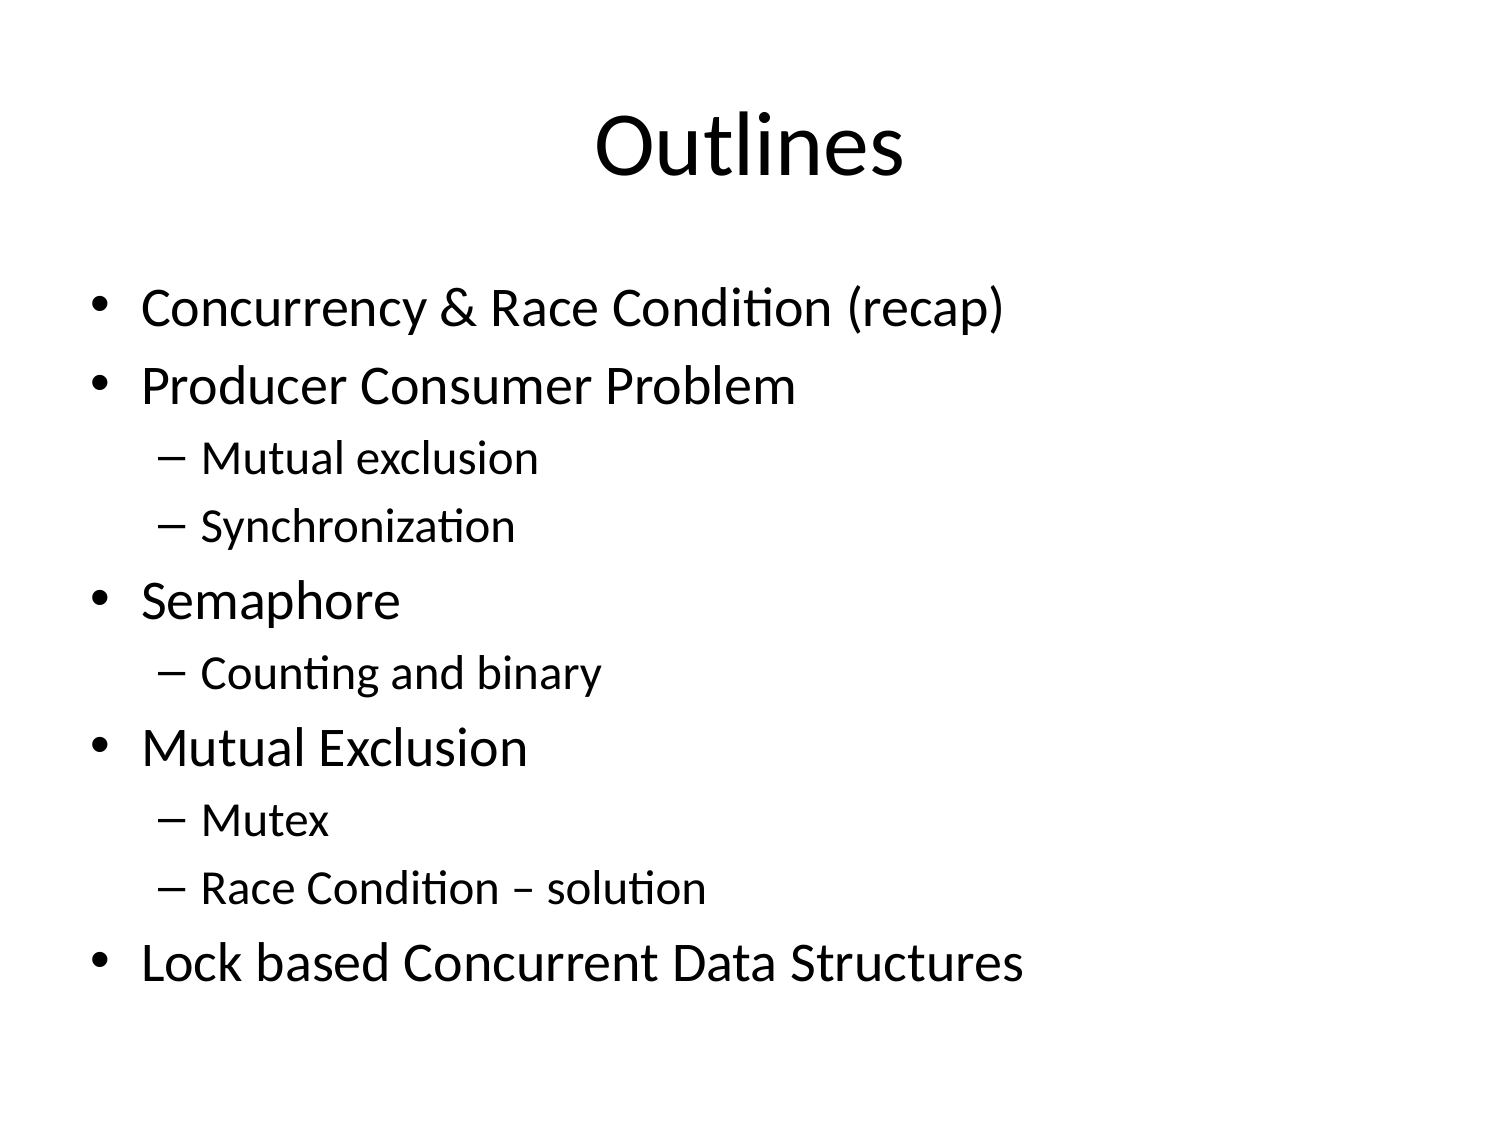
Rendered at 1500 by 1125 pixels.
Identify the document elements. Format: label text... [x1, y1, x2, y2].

list Concurrency & Race Condition (recap) Producer Consumer Problem Mutual exclusion Synchronization Semaphore Counting and binary Mutual Exclusion Mutex Race Condition – solution Lock based Concurrent Data Structures [75, 262, 1425, 1005]
title Outlines [75, 45, 1425, 233]
